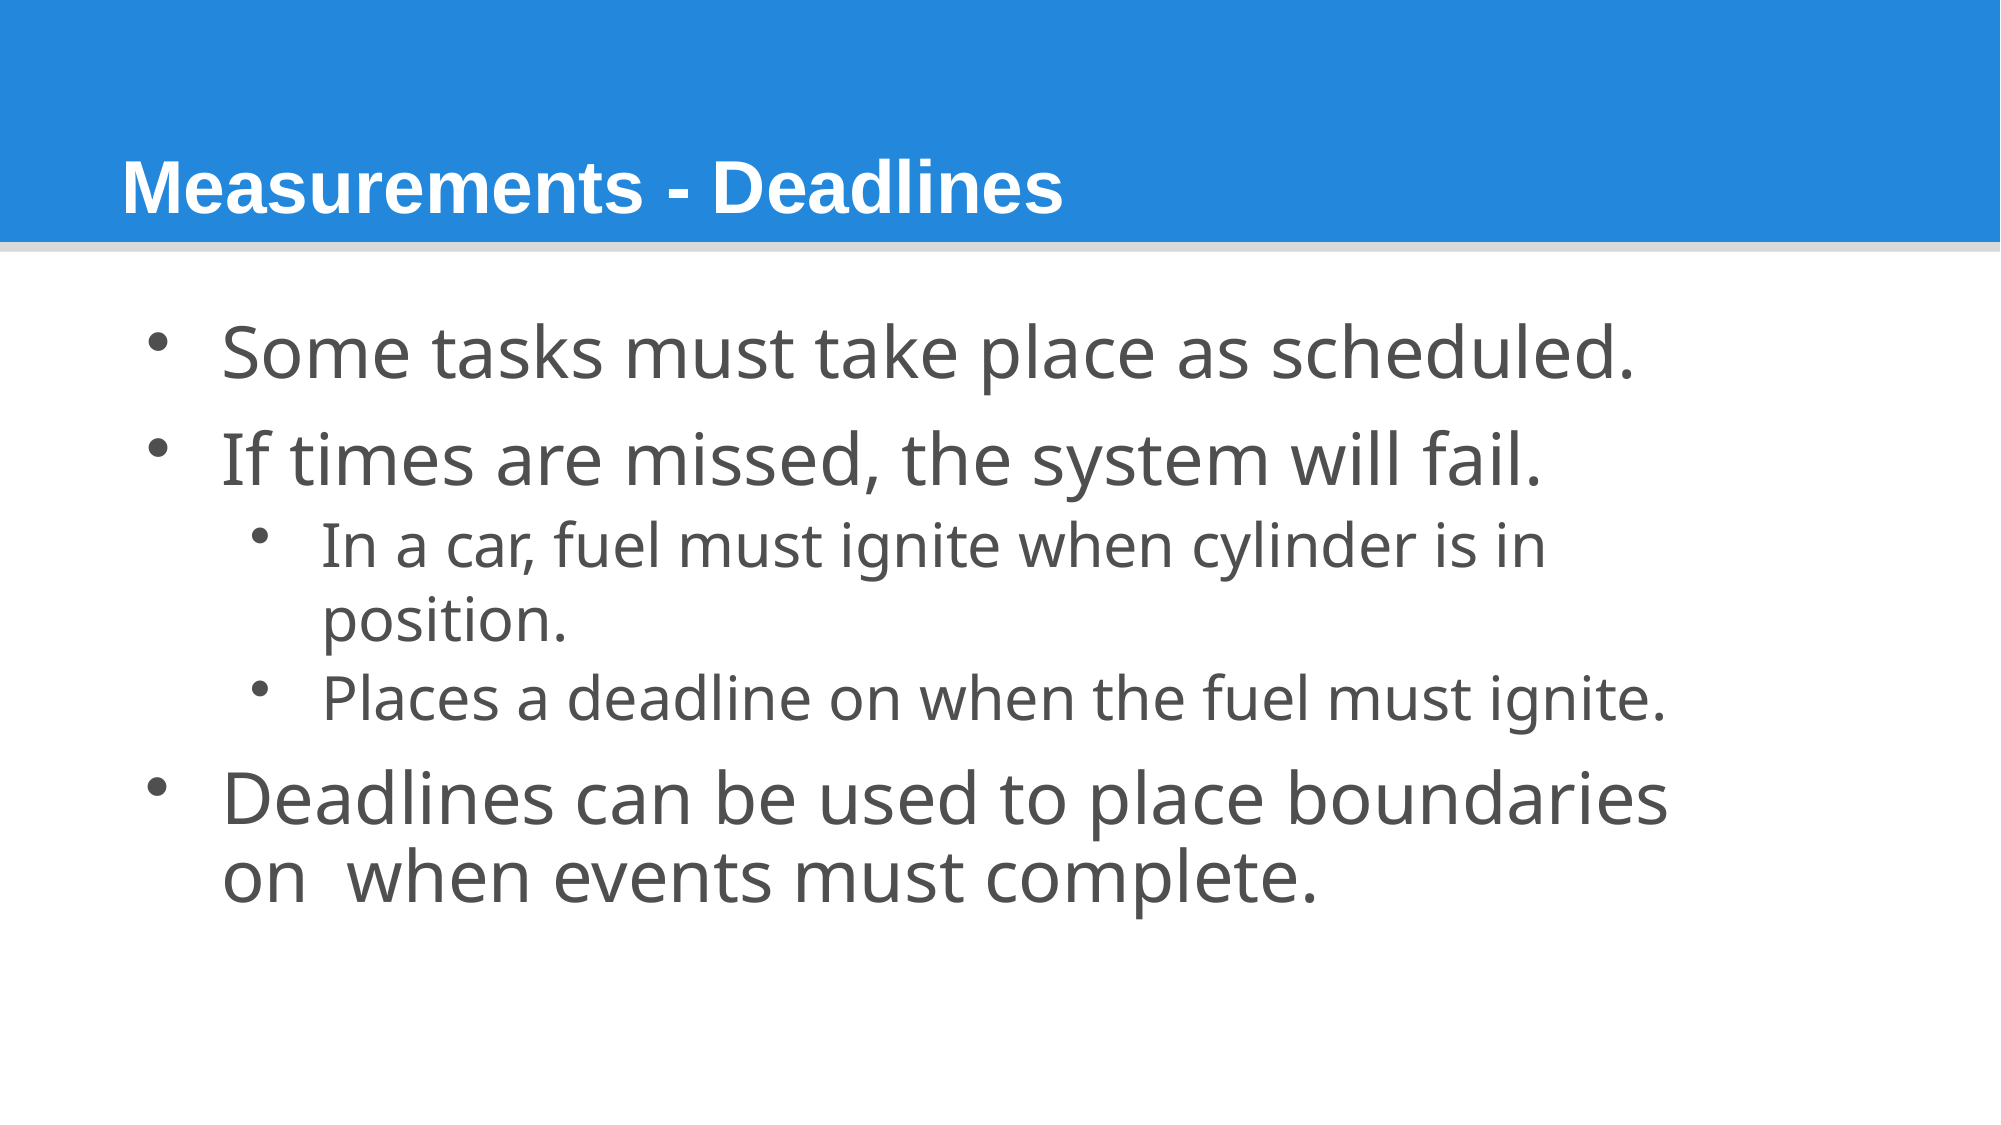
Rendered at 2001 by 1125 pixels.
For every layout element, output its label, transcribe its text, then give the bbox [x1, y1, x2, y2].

text_box Some tasks must take place as scheduled. If times are missed, the system will fail. In a car, fuel must ignite when cylinder is in position. Places a deadline on when the fuel must ignite. Deadlines can be used to place boundaries on when events must complete. [143, 284, 1729, 918]
title Measurements - Deadlines [118, 135, 1386, 327]
